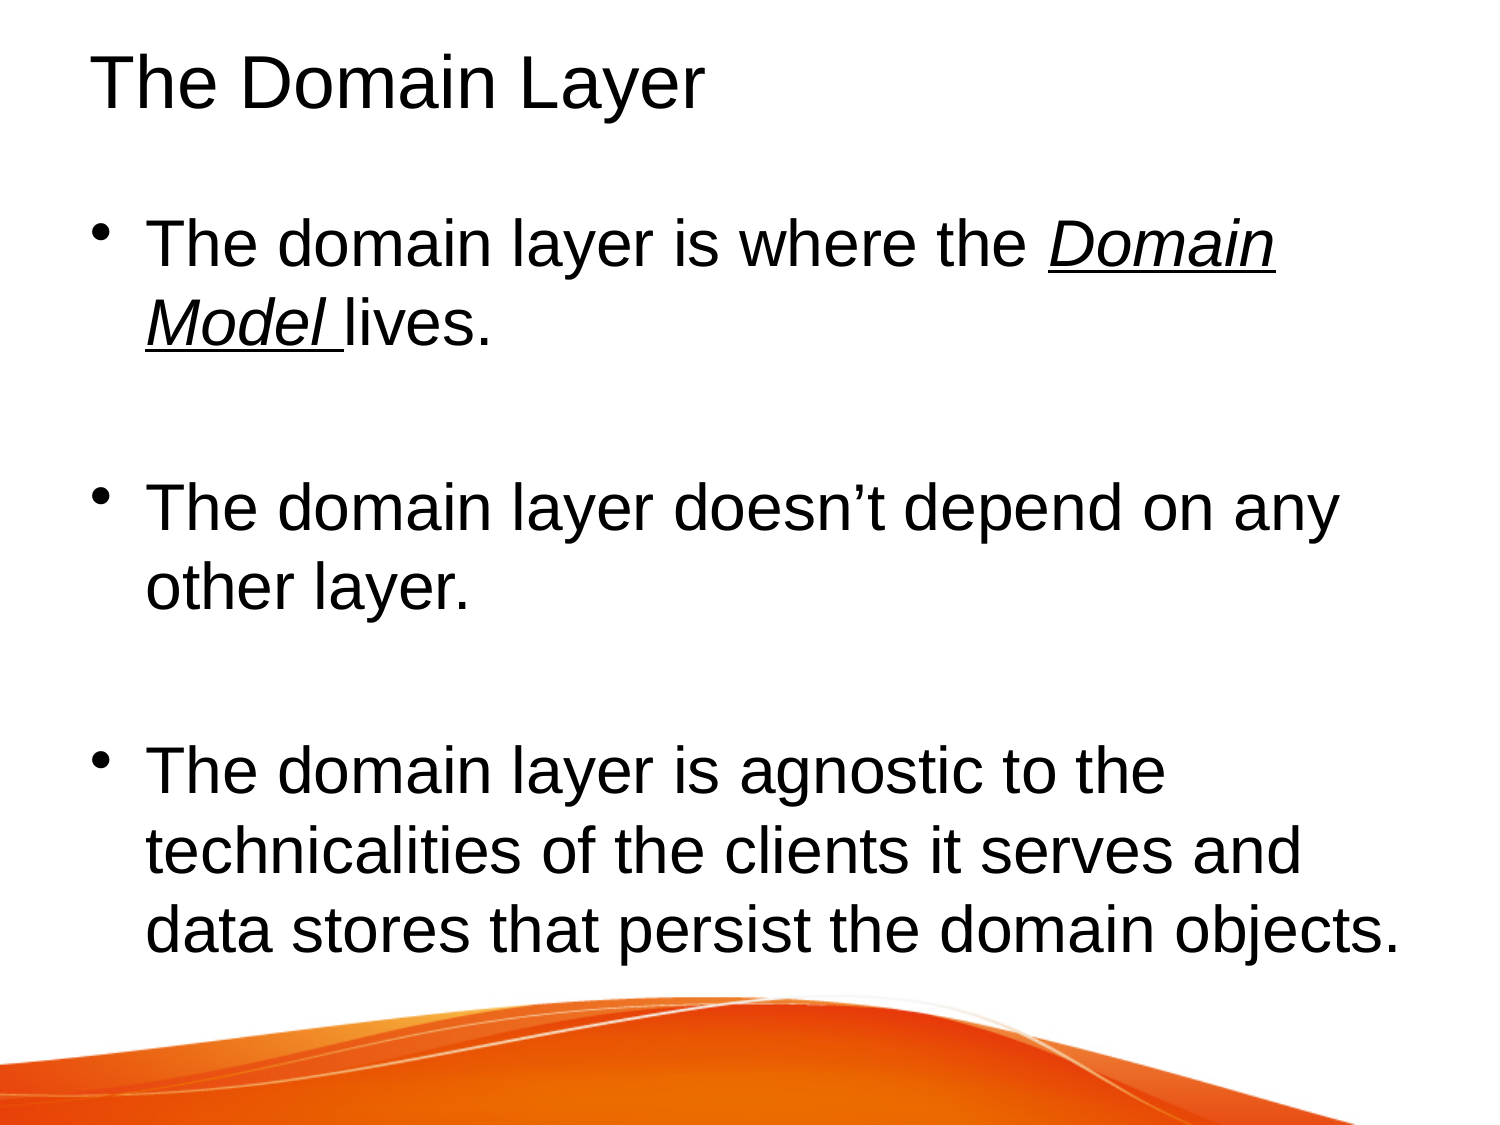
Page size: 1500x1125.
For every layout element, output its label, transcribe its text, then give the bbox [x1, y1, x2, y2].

picture [0, 0, 1500, 1125]
title The Domain Layer [74, 30, 1426, 127]
list The domain layer is where the Domain Model lives. The domain layer doesn’t depend on any other layer. The domain layer is agnostic to the technicalities of the clients it serves and data stores that persist the domain objects. [74, 192, 1426, 1006]
